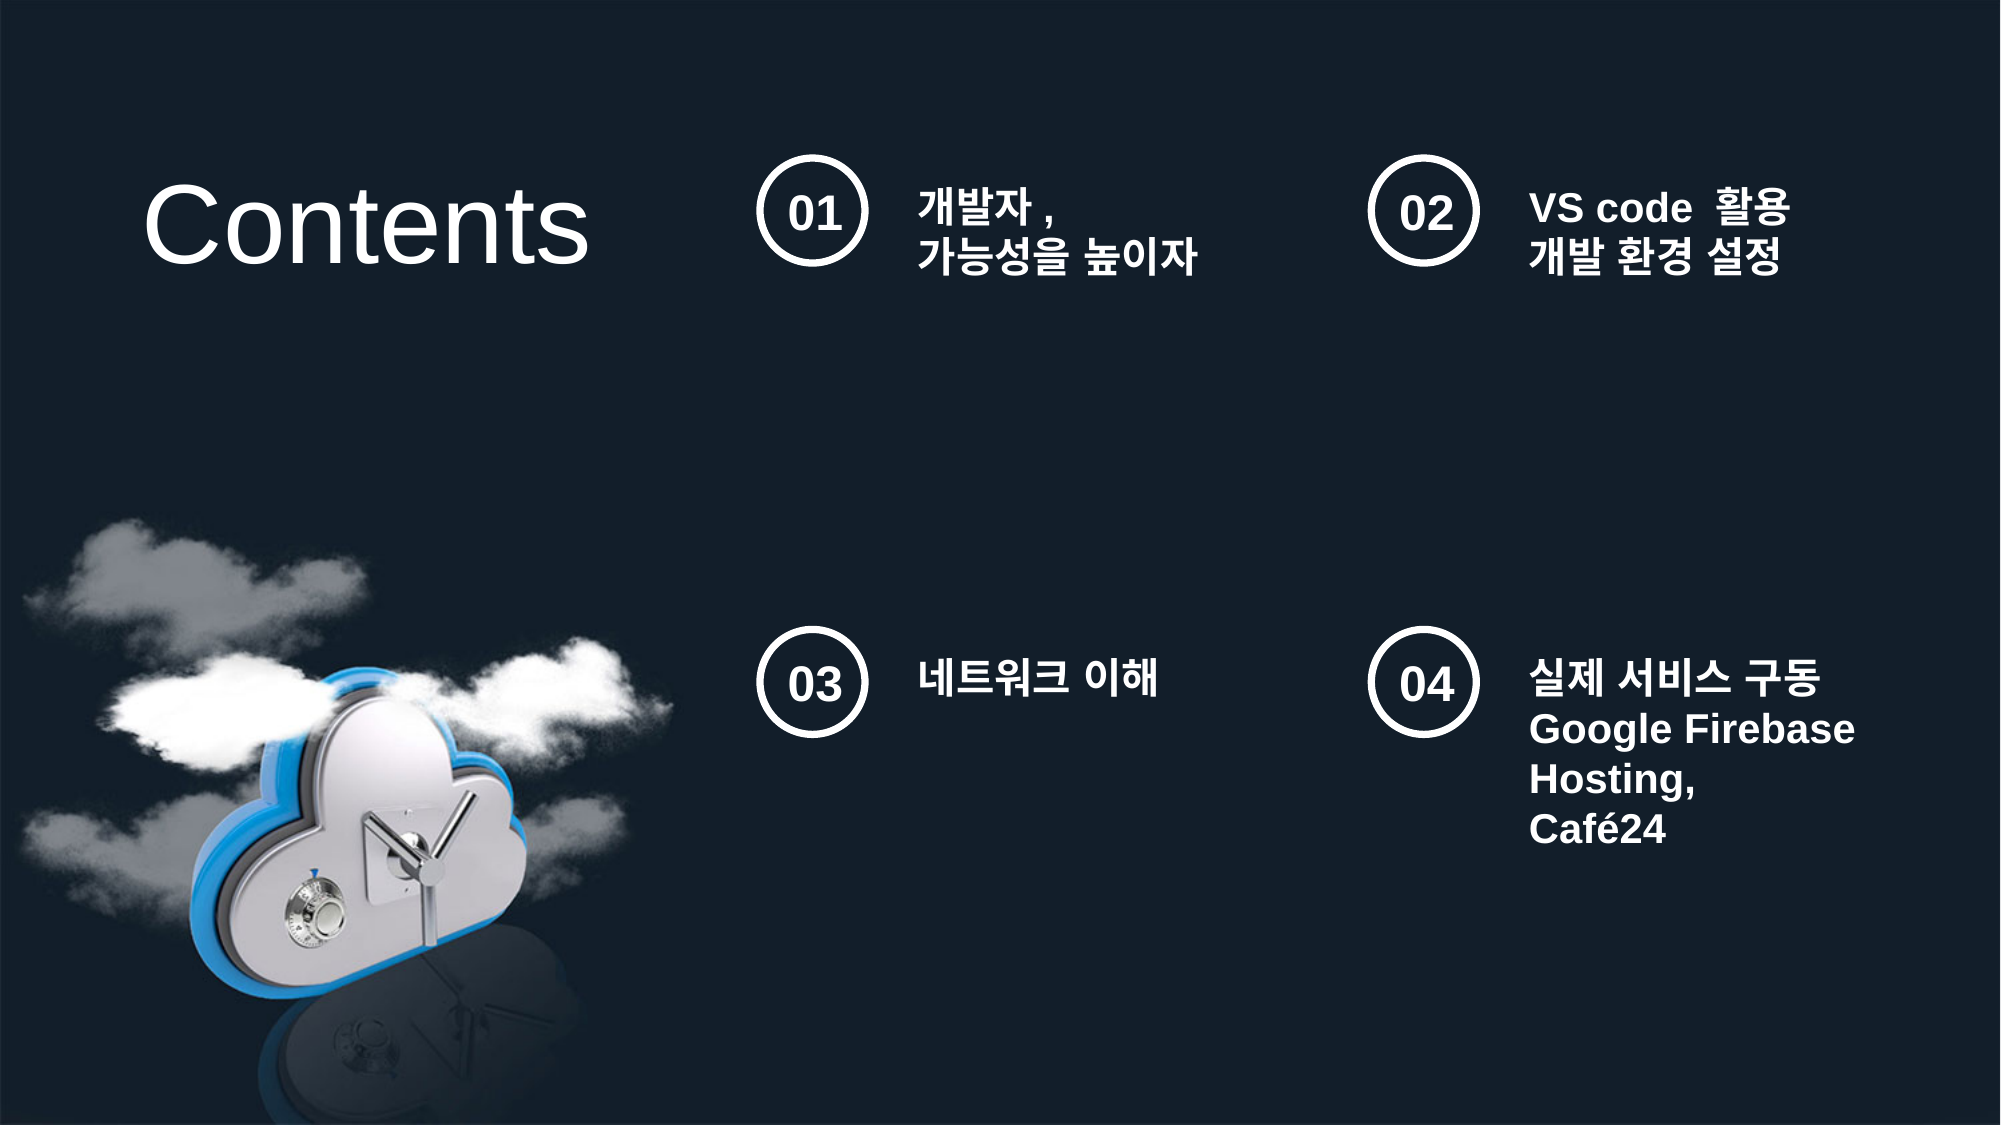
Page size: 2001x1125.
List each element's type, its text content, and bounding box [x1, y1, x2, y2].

picture [0, 0, 2001, 1125]
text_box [759, 158, 1907, 862]
text_box Contents [127, 143, 641, 294]
